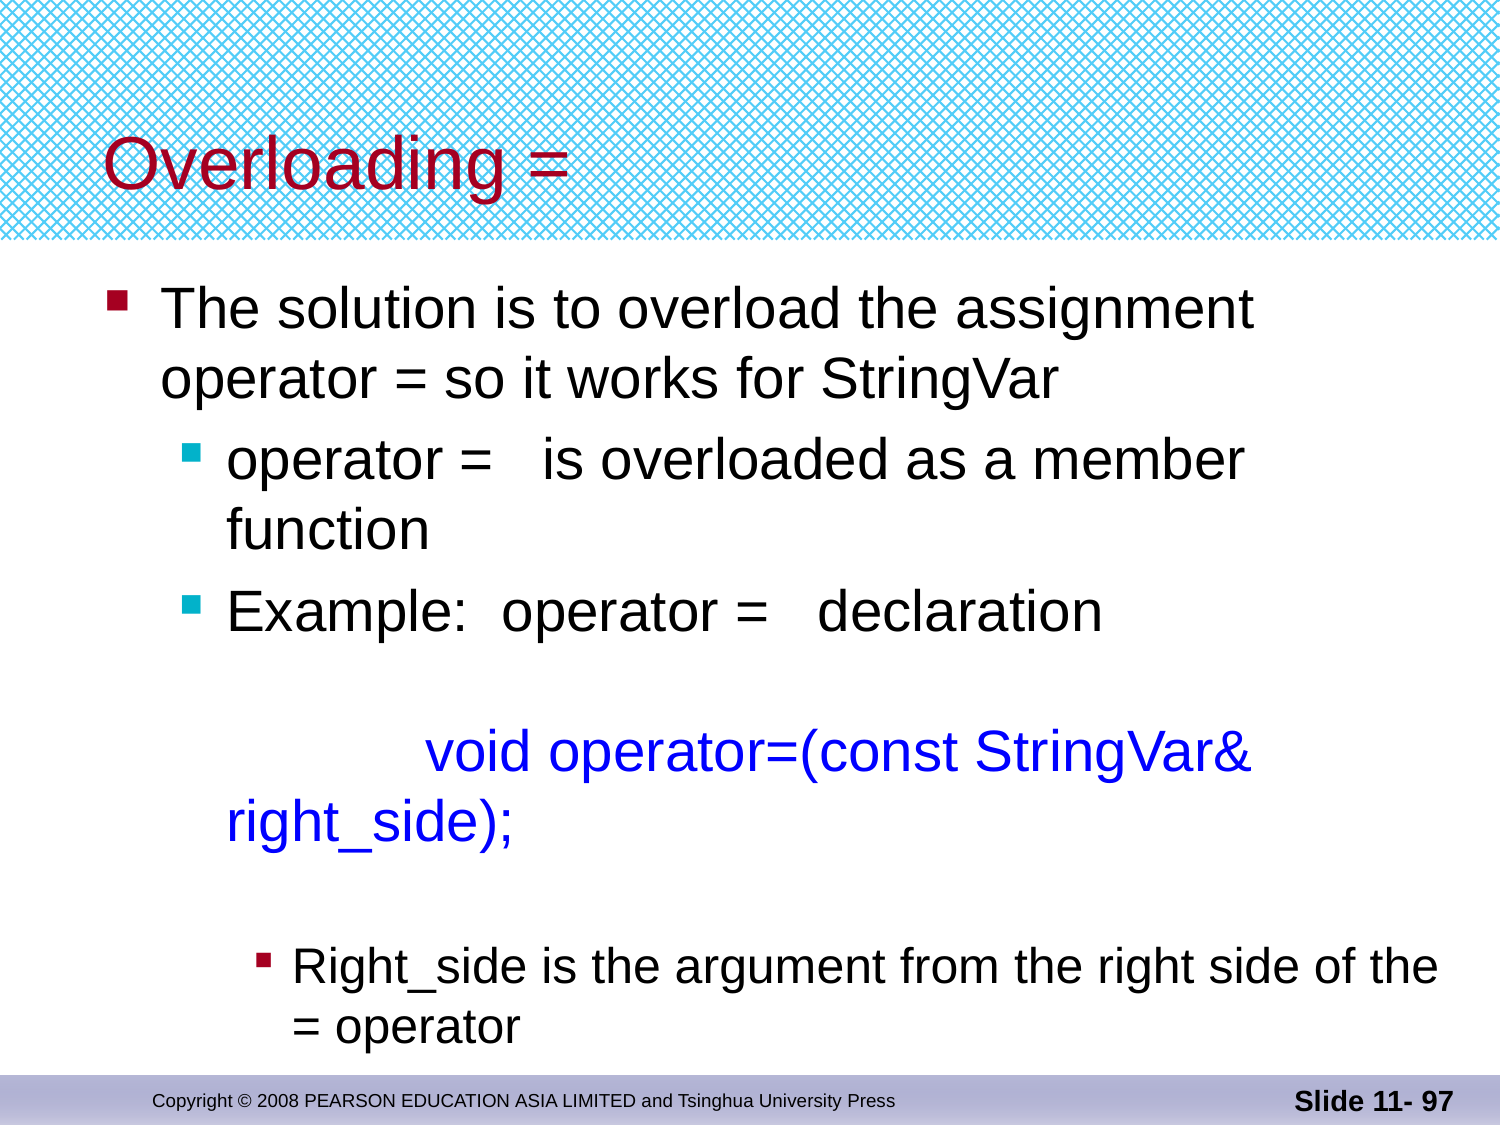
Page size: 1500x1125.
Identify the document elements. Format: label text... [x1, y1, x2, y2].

list The solution is to overload the assignment operator = so it works for StringVar operator = is overloaded as a member function Example: operator = declaration void operator=(const StringVar& right_side); Right_side is the argument from the right side of the = operator [89, 262, 1450, 1013]
slide_number Slide 11- 97 [1156, 1050, 1469, 1125]
title Overloading = [87, 49, 1450, 213]
